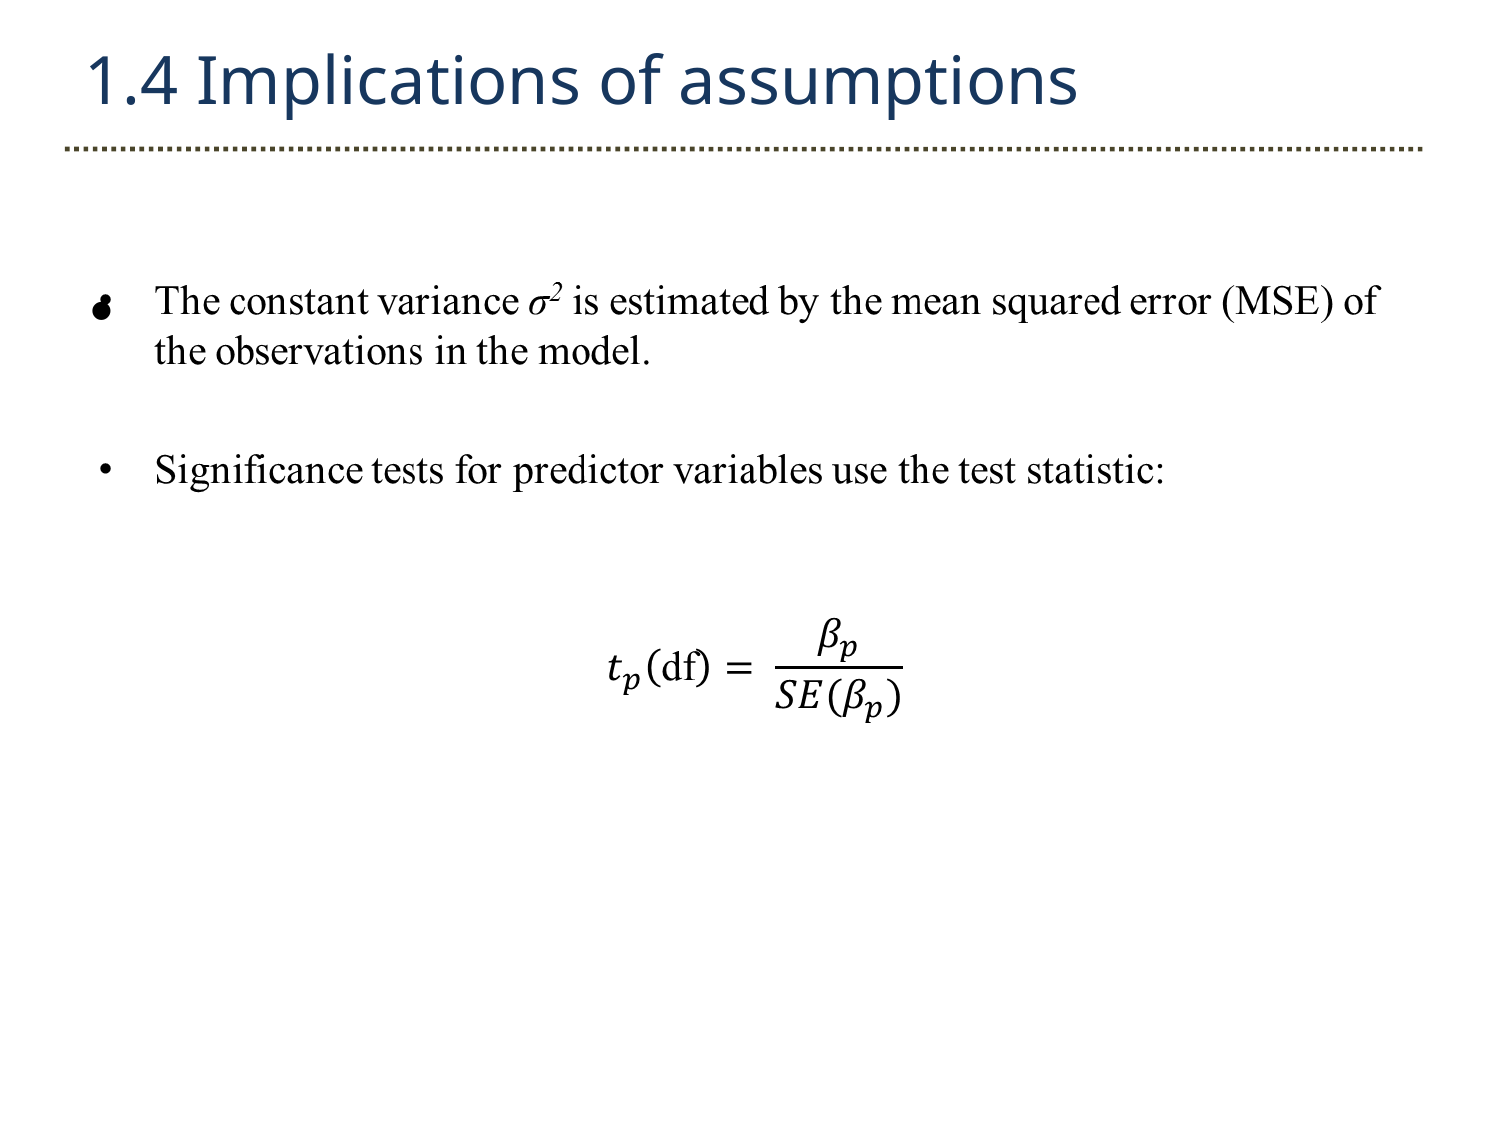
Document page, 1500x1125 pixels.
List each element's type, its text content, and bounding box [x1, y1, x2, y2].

text_box 1.4 Implications of assumptions [69, 30, 1182, 126]
text_box [75, 262, 1425, 752]
